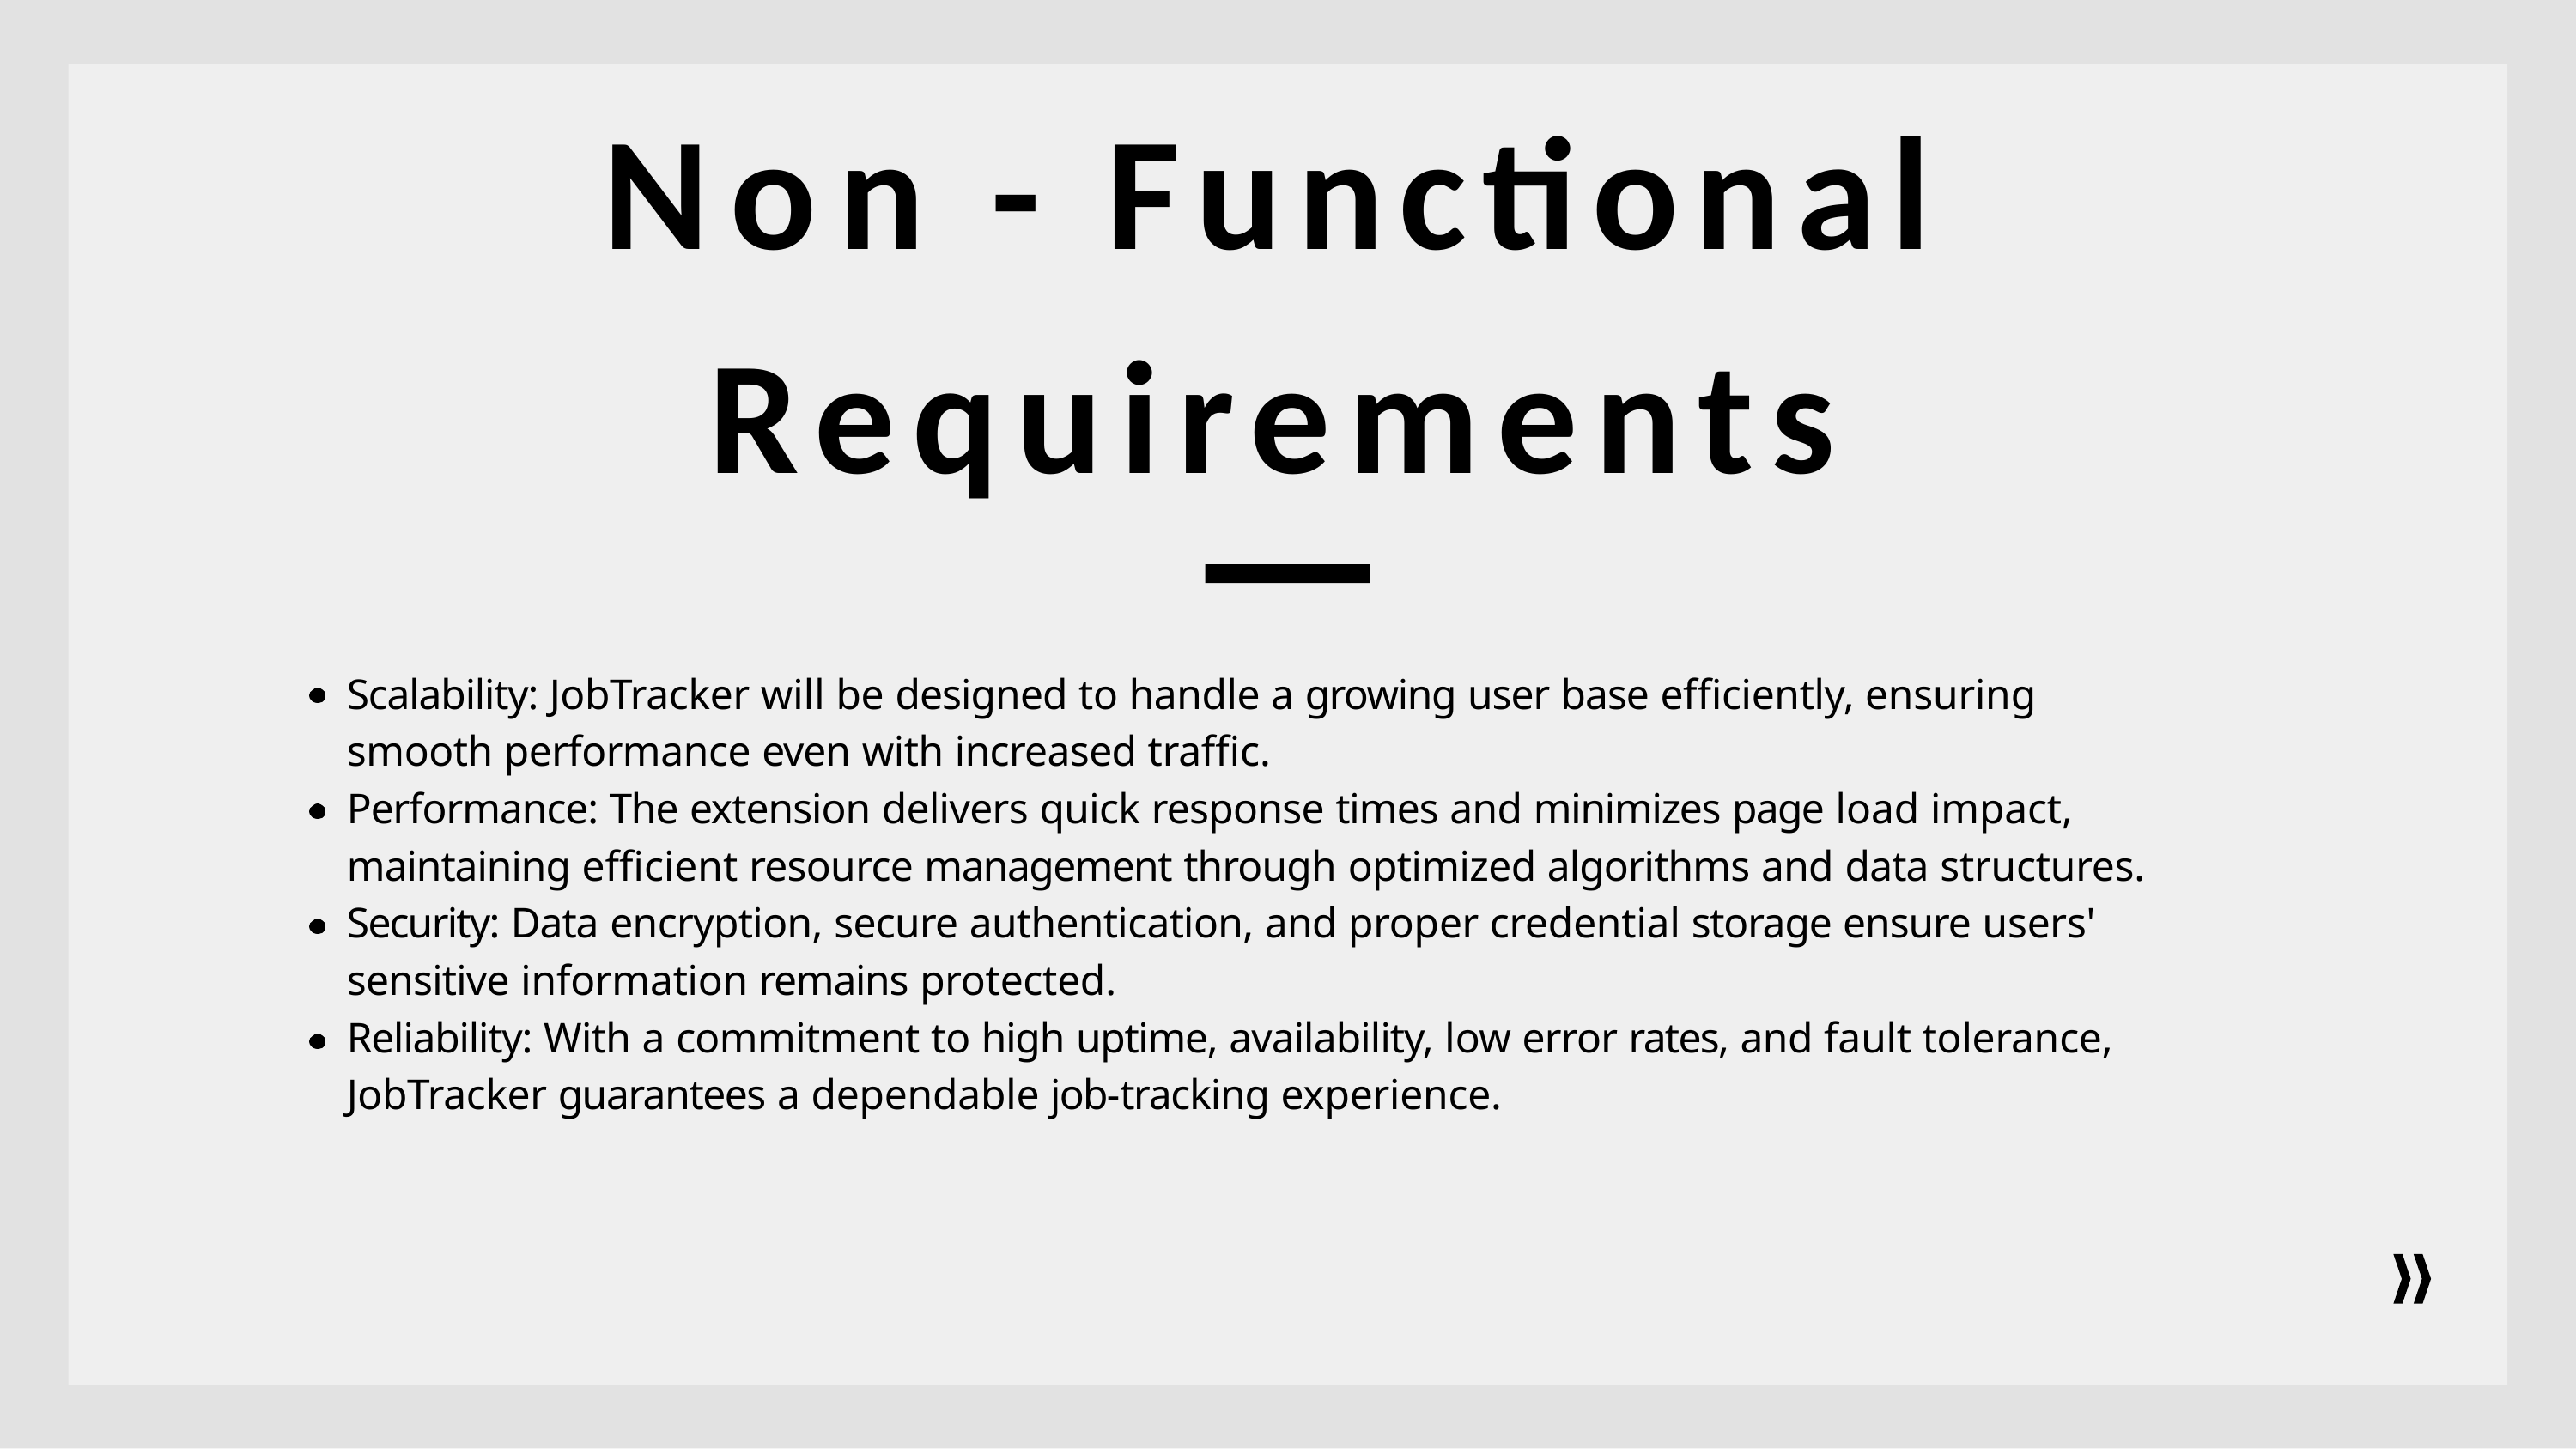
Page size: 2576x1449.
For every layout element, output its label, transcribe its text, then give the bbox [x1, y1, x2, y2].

picture [309, 803, 325, 819]
picture [309, 688, 325, 704]
picture [309, 919, 325, 934]
text_box [1205, 564, 1370, 584]
text_box [2413, 1253, 2432, 1304]
title Non - Functional Requirements [100, 37, 2476, 506]
text_box Scalability: JobTracker will be designed to handle a growing user base efficiently, ensuring smooth performance even with increased traffic. Performance: The extension delivers quick response times and minimizes page load impact, maintaining efficient resource management through optimized algorithms and data structures. Security: Data encryption, secure authentication, and proper credential storage ensure users' sensitive information remains protected. Reliability: With a commitment to high uptime, availability, low error rates, and fault tolerance, JobTracker guarantees a dependable job-tracking experience. [344, 658, 2239, 1119]
text_box [2393, 1253, 2411, 1304]
picture [309, 1034, 325, 1050]
